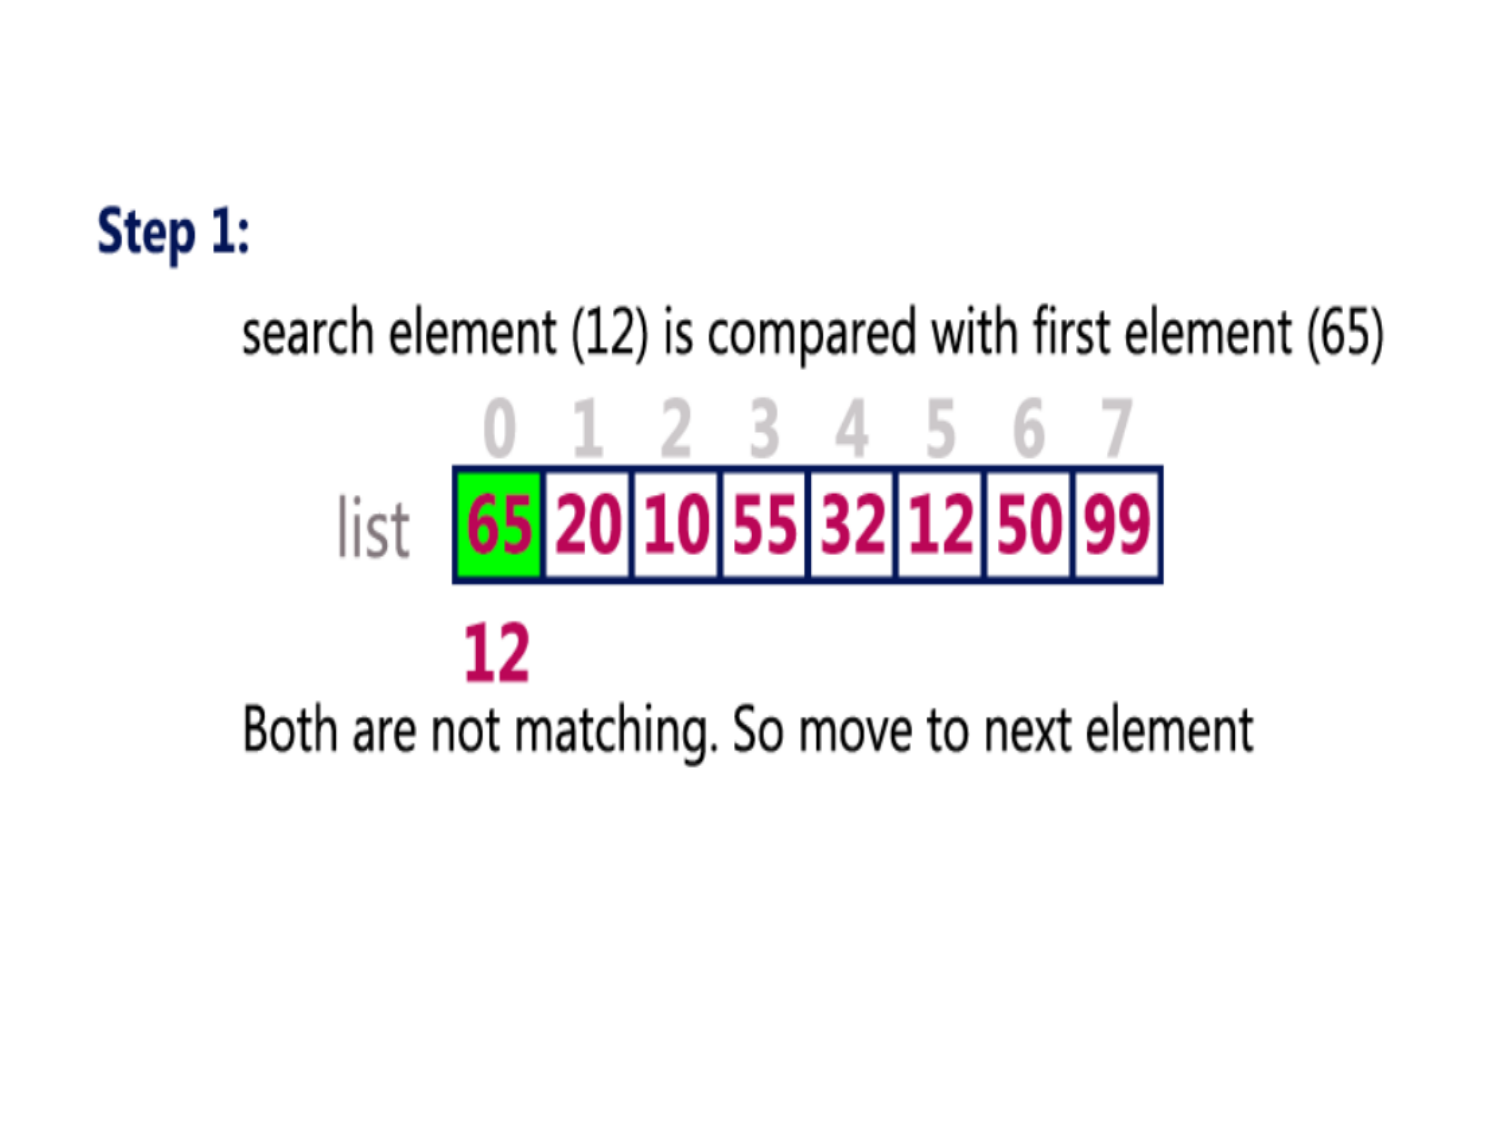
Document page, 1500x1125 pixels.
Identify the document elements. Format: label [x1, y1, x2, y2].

list [74, 174, 1426, 788]
